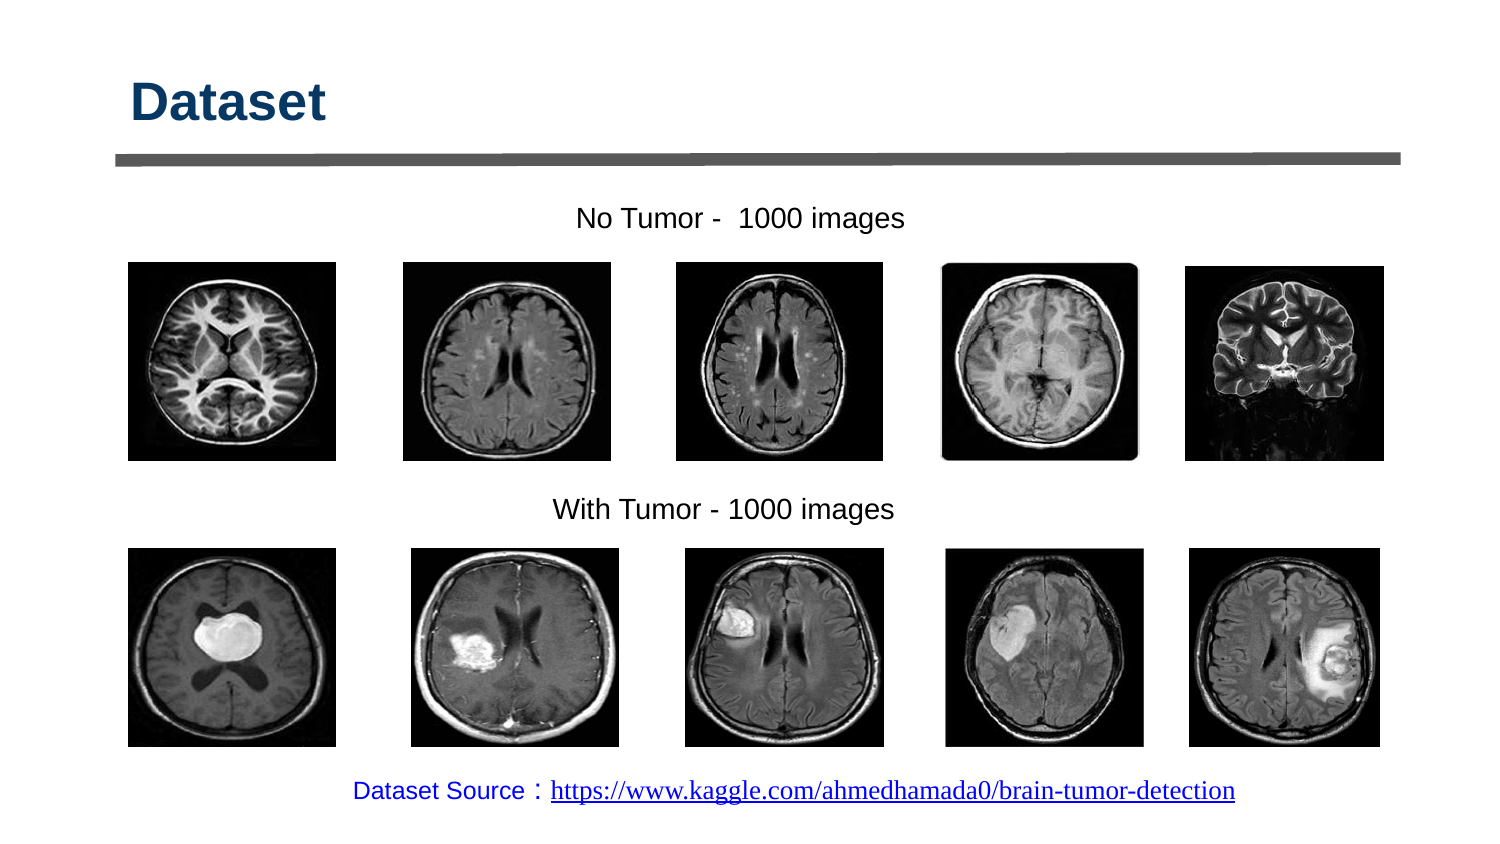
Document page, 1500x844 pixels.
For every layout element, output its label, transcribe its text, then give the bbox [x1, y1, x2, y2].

text_box Dataset [115, 50, 1054, 156]
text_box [27, 183, 1492, 820]
